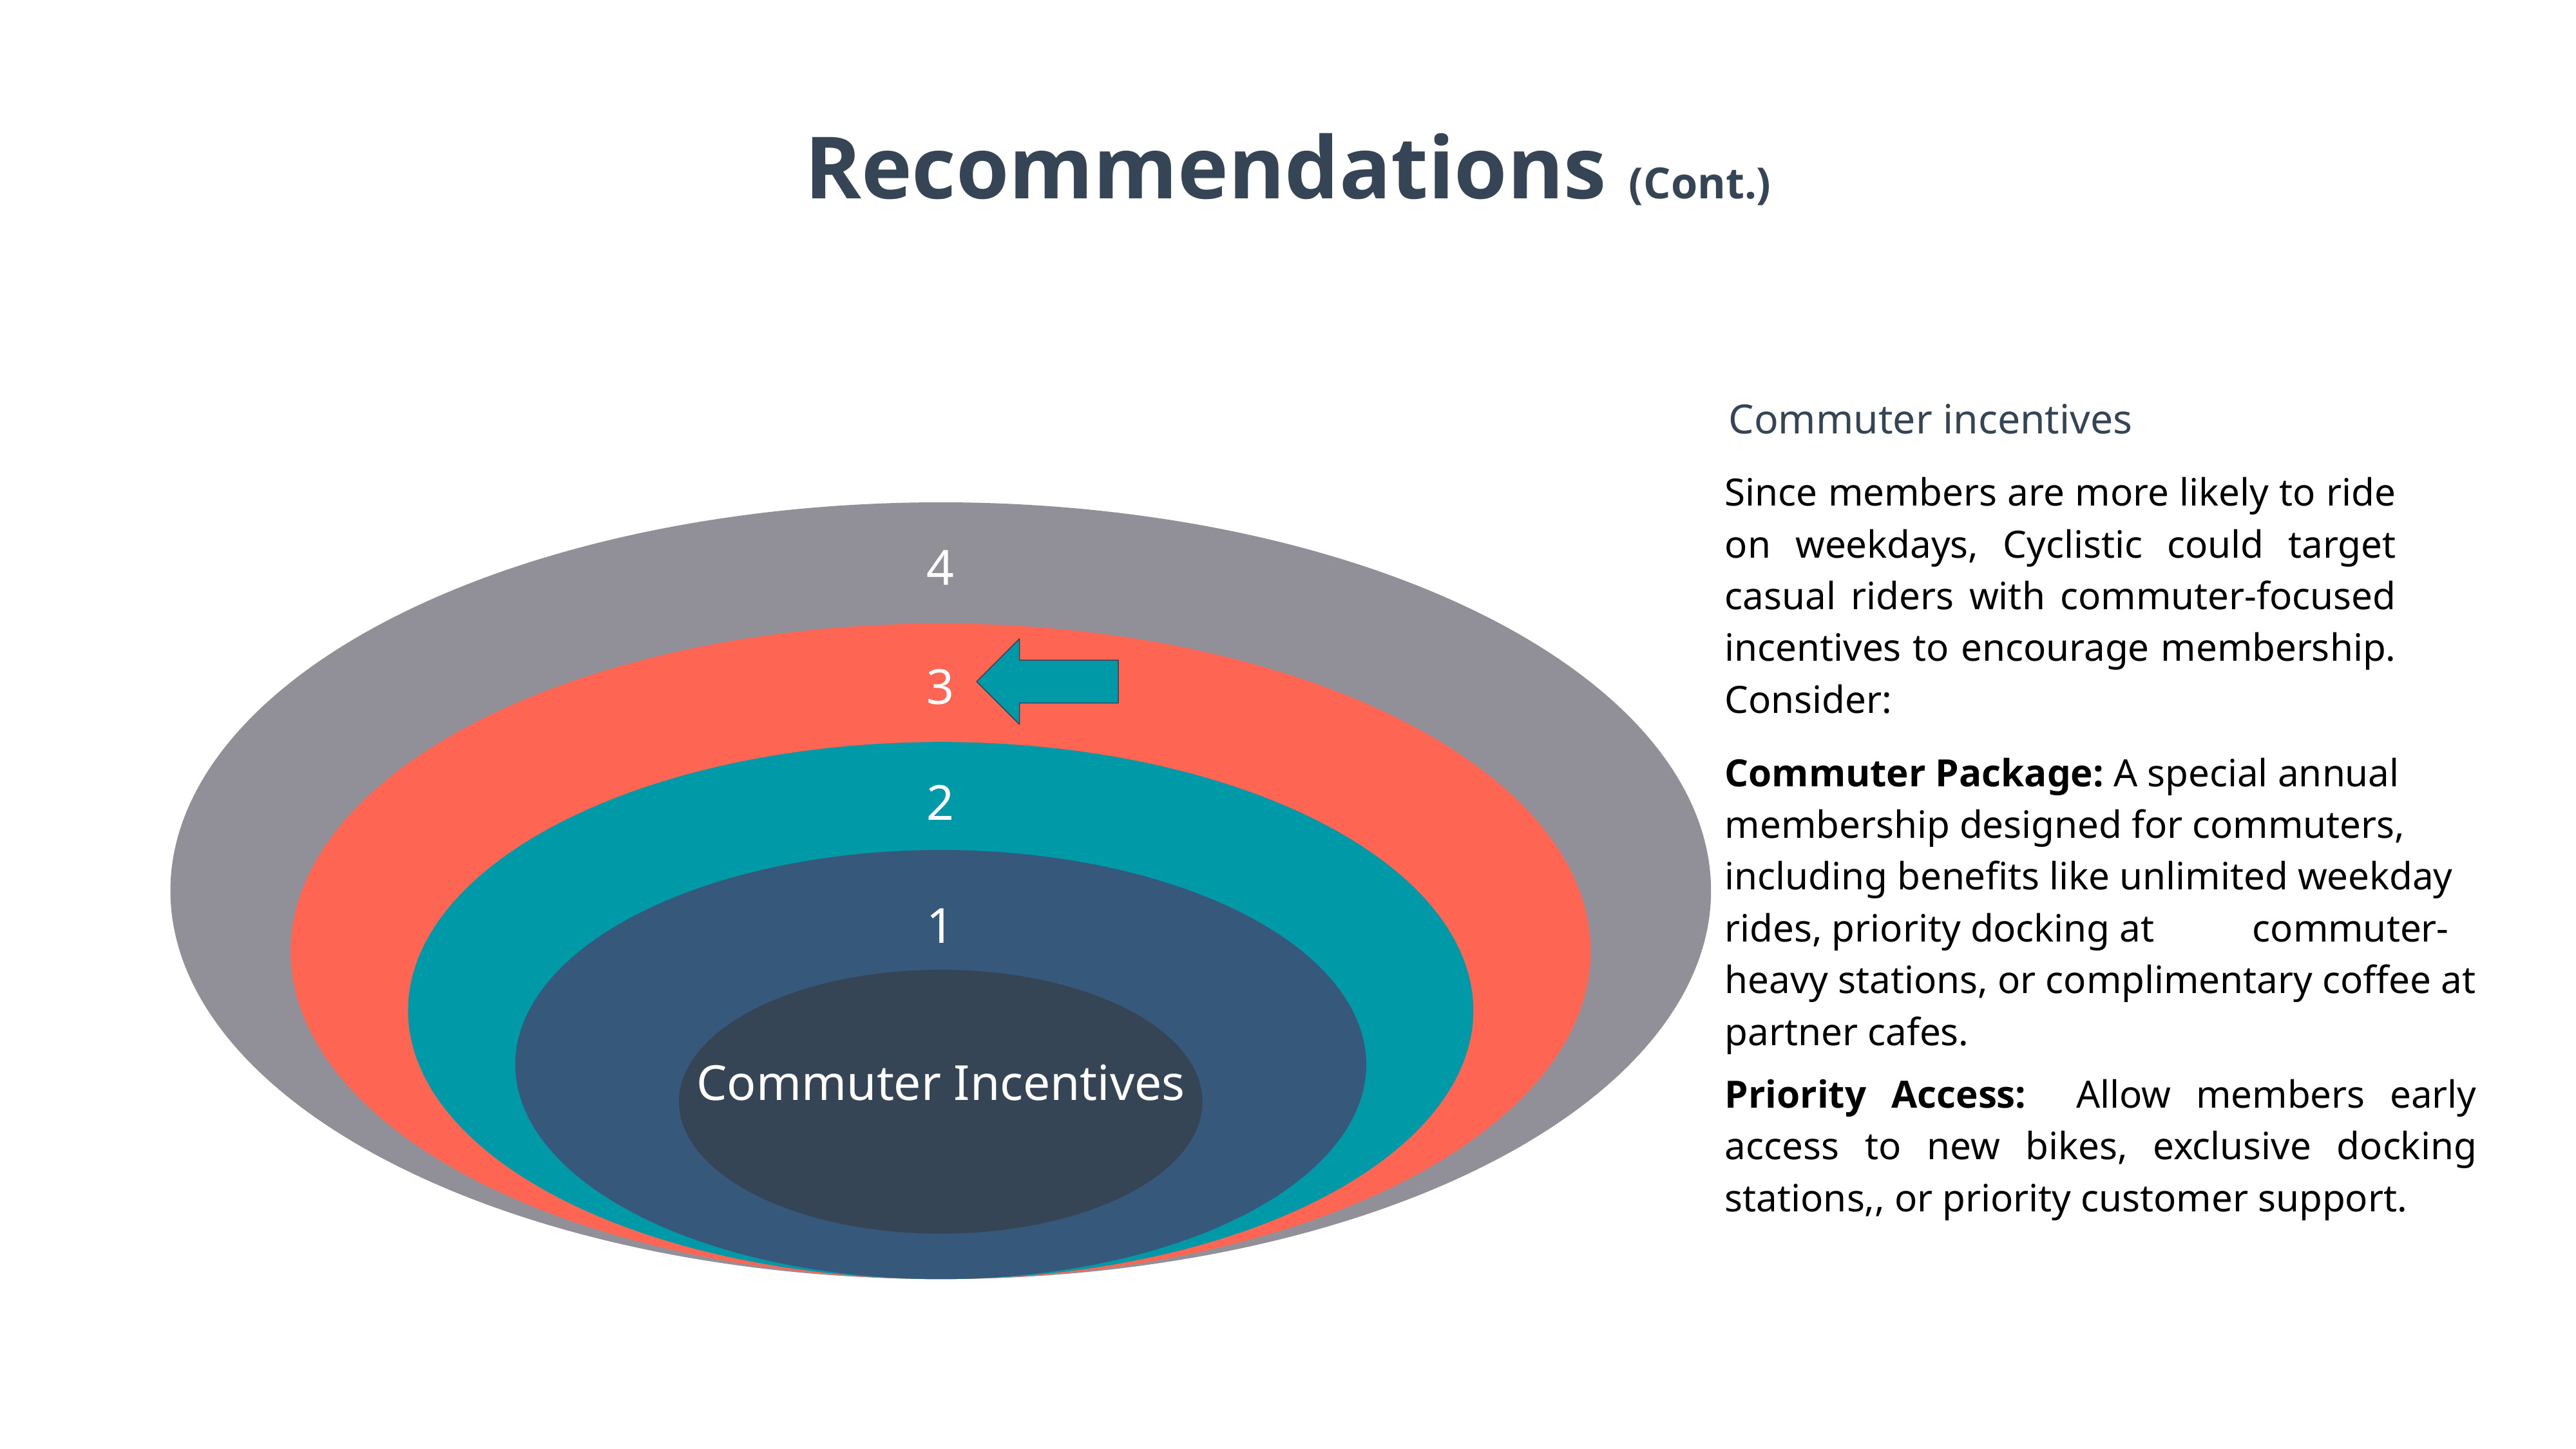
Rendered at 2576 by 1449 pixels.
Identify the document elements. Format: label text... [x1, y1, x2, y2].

text_box Recommendations (Cont.) [653, 108, 1923, 221]
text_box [170, 381, 2406, 1280]
text_box Commuter Package: A special annual membership designed for commuters, including benefits like unlimited weekday rides, priority docking at commuter-heavy stations, or complimentary coffee at partner cafes. Priority Access: Allow members early access to new bikes, exclusive docking stations,, or priority customer support. [2410, 737, 2486, 1287]
